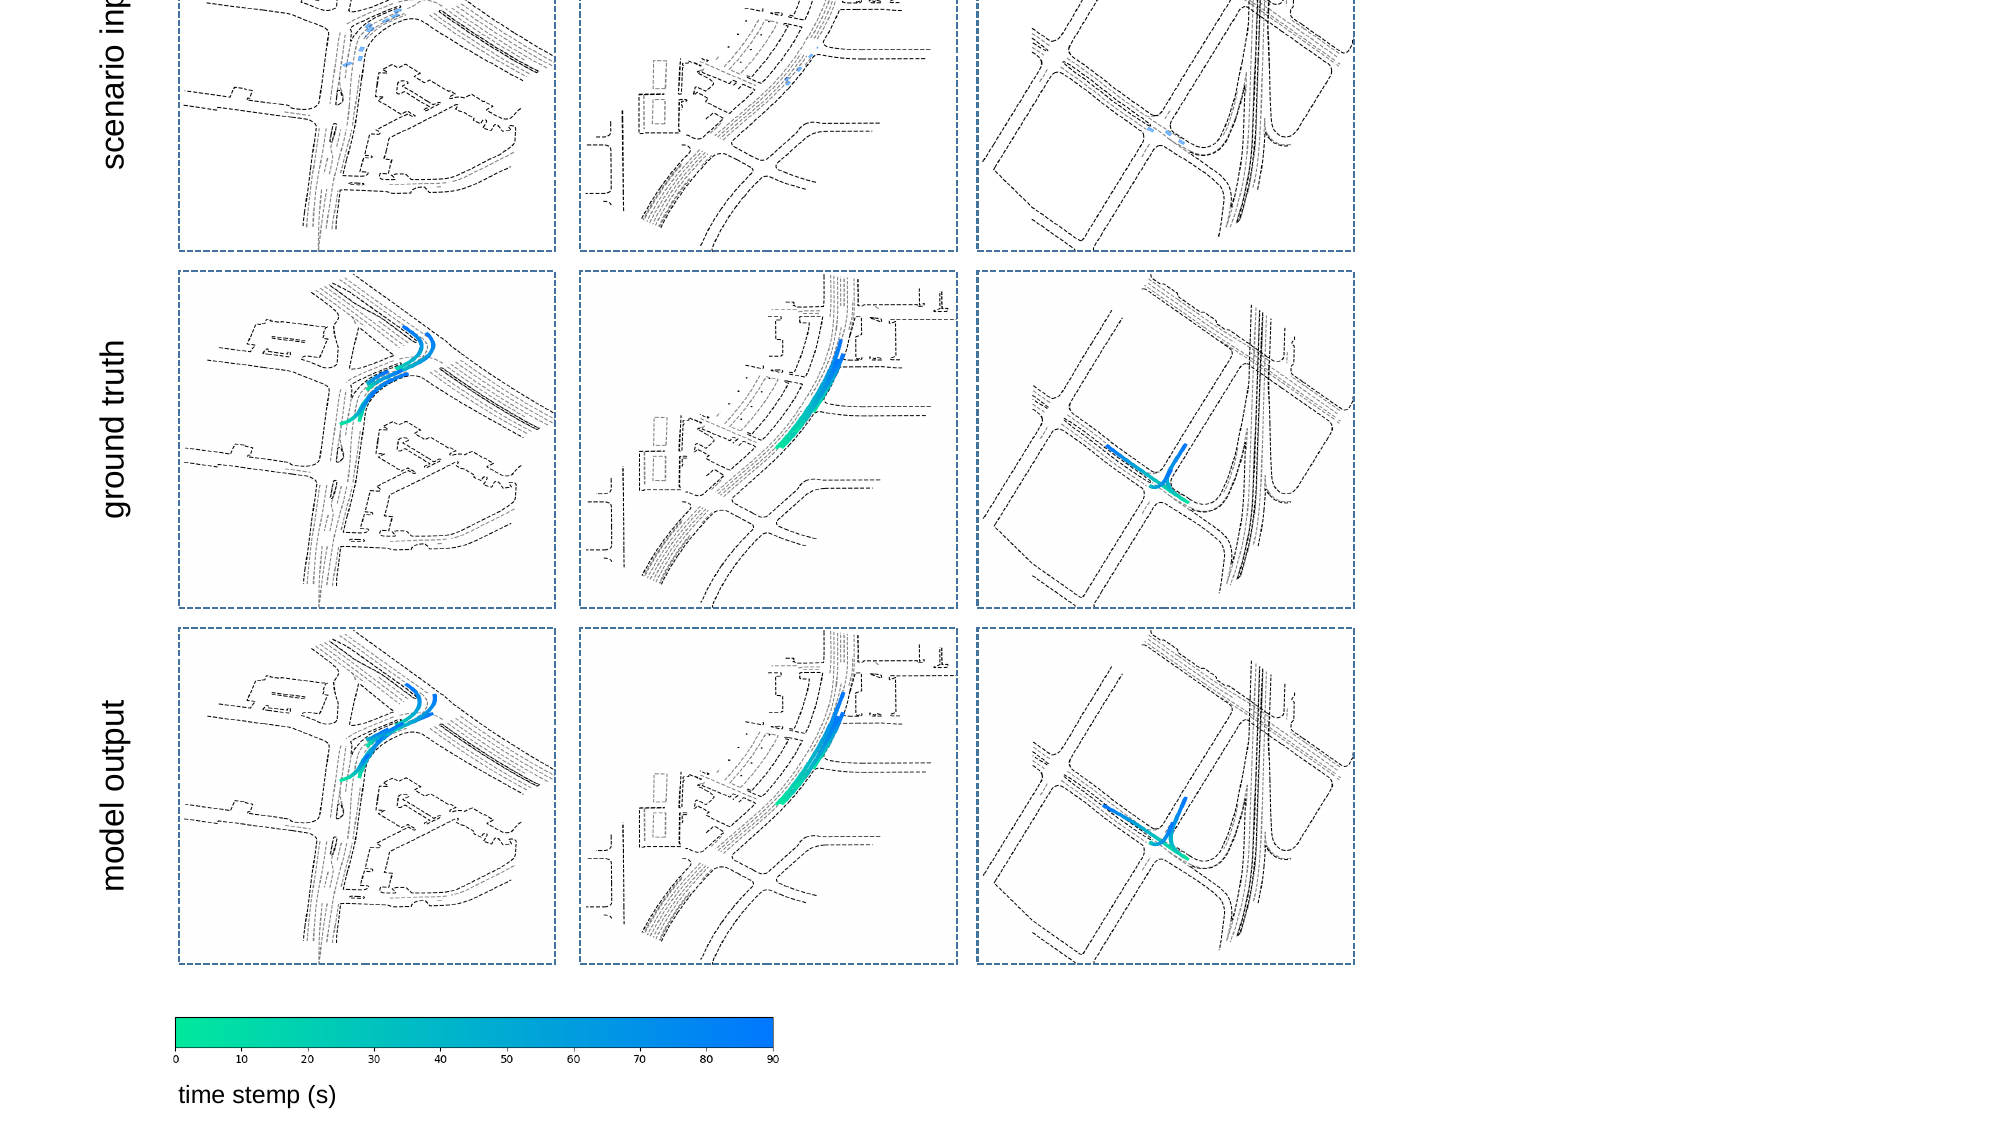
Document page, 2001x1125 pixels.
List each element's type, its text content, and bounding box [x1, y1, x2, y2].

text_box time stemp (s) [163, 1072, 388, 1117]
text_box [976, 270, 1355, 609]
text_box [178, 270, 556, 609]
text_box ground truth [82, 309, 154, 550]
text_box model output [82, 676, 154, 916]
text_box [976, 627, 1355, 965]
text_box [178, 0, 556, 252]
text_box [178, 627, 556, 965]
text_box scenario input [82, 0, 154, 193]
text_box [976, 0, 1355, 252]
text_box [579, 270, 958, 609]
text_box [579, 0, 958, 252]
picture [163, 995, 784, 1072]
text_box [579, 627, 958, 965]
